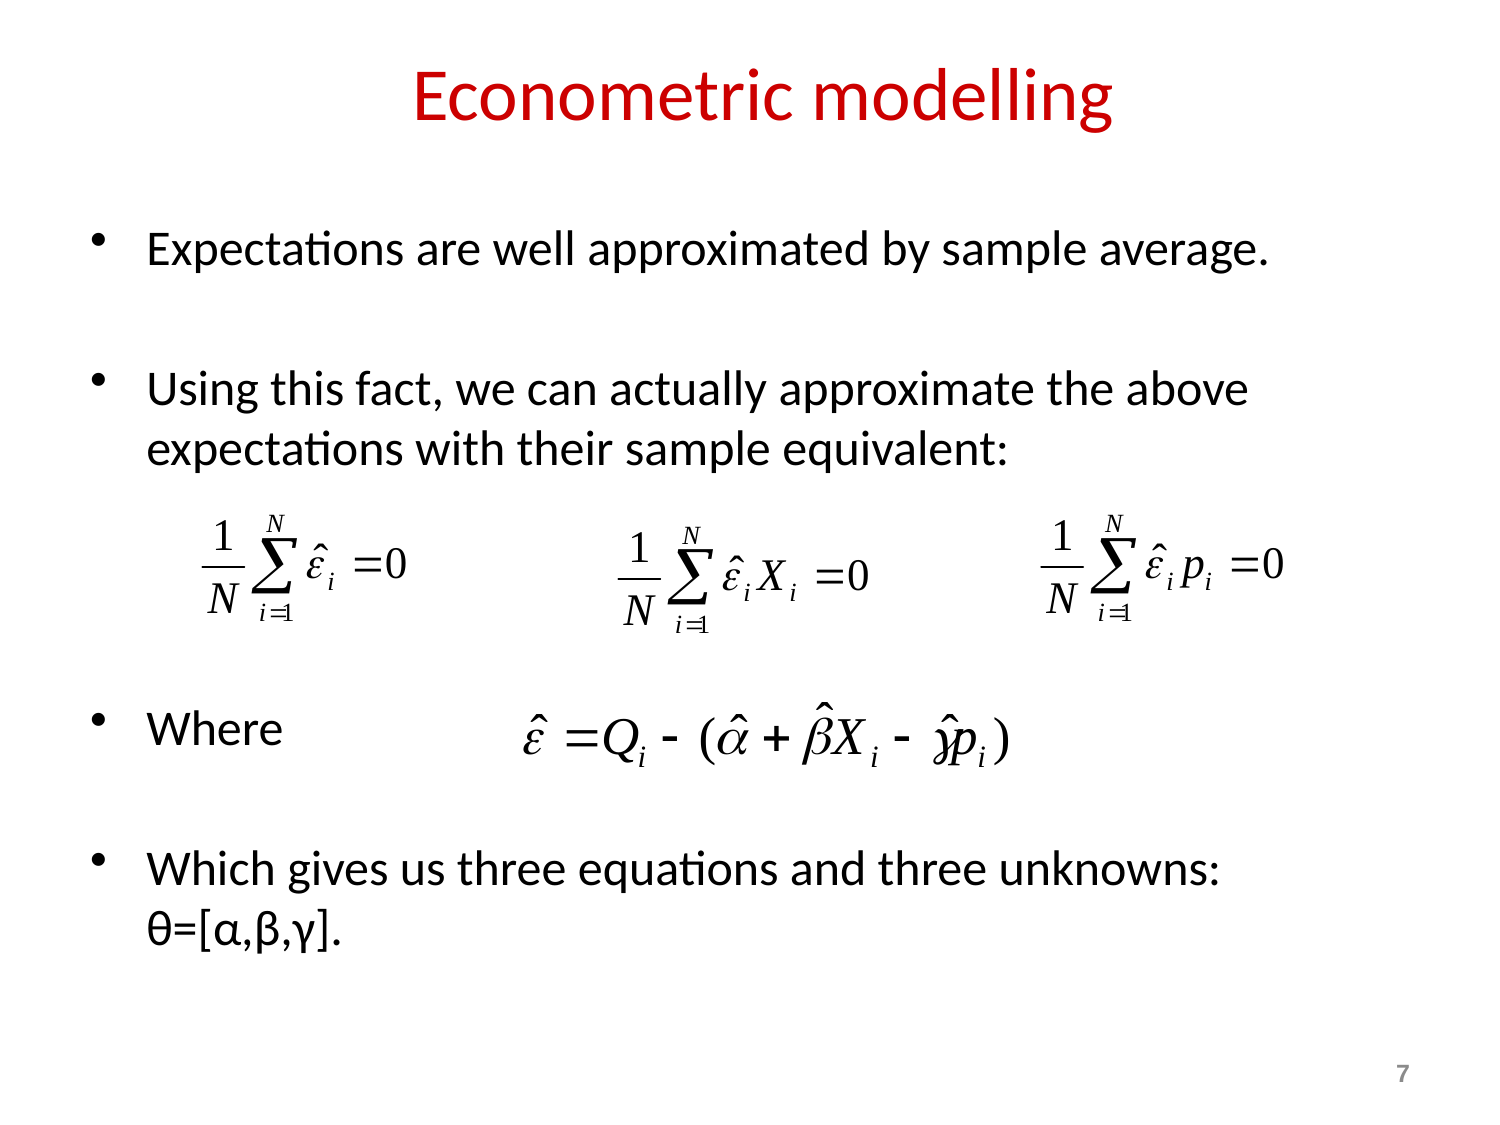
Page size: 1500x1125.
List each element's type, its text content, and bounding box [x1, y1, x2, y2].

title Econometric modelling [88, 19, 1439, 161]
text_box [194, 503, 417, 632]
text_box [610, 514, 878, 644]
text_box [513, 692, 1022, 782]
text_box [1033, 503, 1293, 632]
text_box 7 [1074, 1042, 1425, 1103]
list Expectations are well approximated by sample average. Using this fact, we can actually approximate the above expectations with their sample equivalent: Where Which gives us three equations and three unknowns: θ=[α,β,γ]. [75, 208, 1425, 988]
